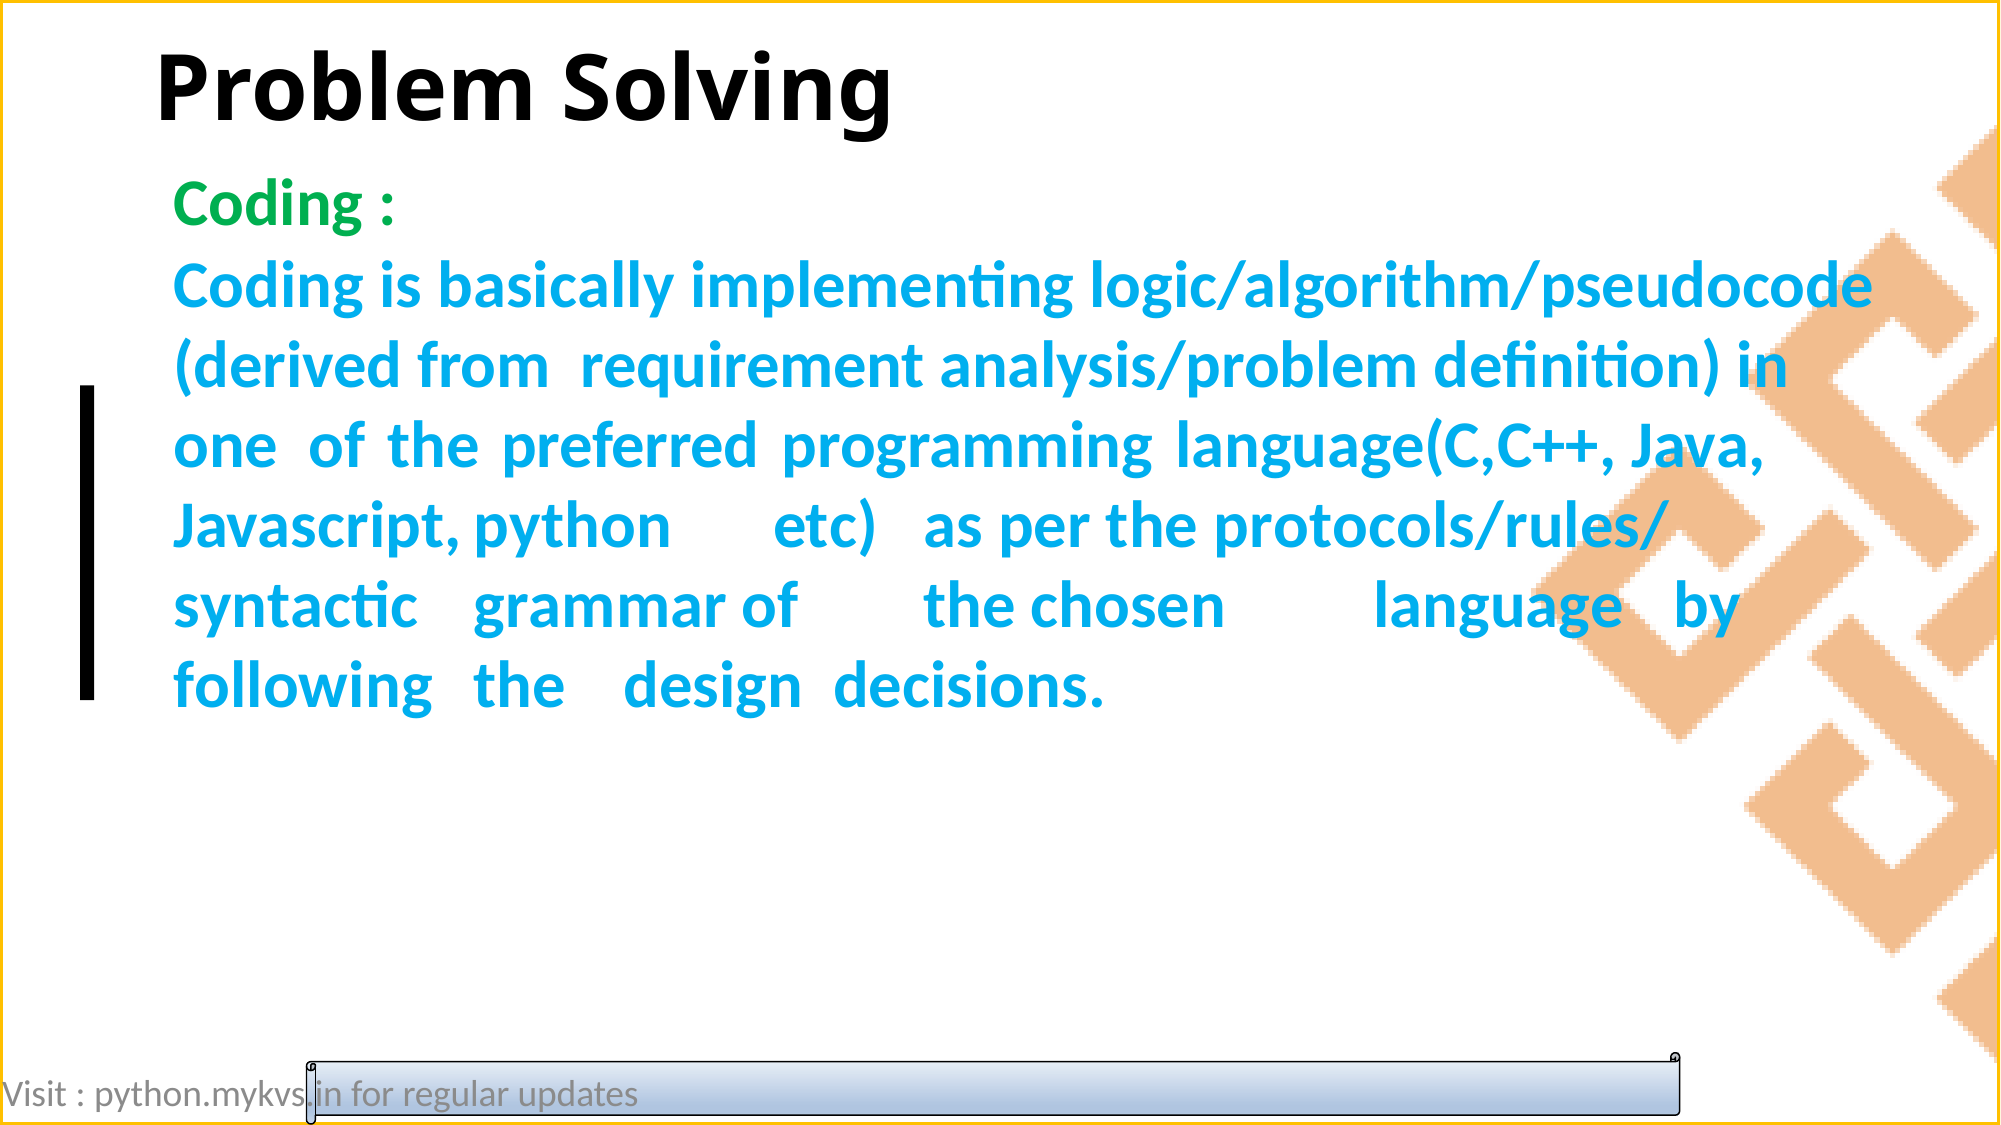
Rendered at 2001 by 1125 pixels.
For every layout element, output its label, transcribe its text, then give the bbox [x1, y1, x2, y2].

text_box Problem Solving [135, 0, 1014, 199]
text_box Coding : Coding is basically implementing logic/algorithm/pseudocode (derived from requirement analysis/problem definition) in one of the preferred programming language(C,C++, Java, Javascript, python etc) as per the protocols/rules/ syntactic grammar of the chosen language by following the design decisions. [171, 156, 1875, 1125]
footer Visit : python.mykvs.in for regular updates [0, 768, 647, 1125]
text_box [305, 1051, 1681, 1125]
